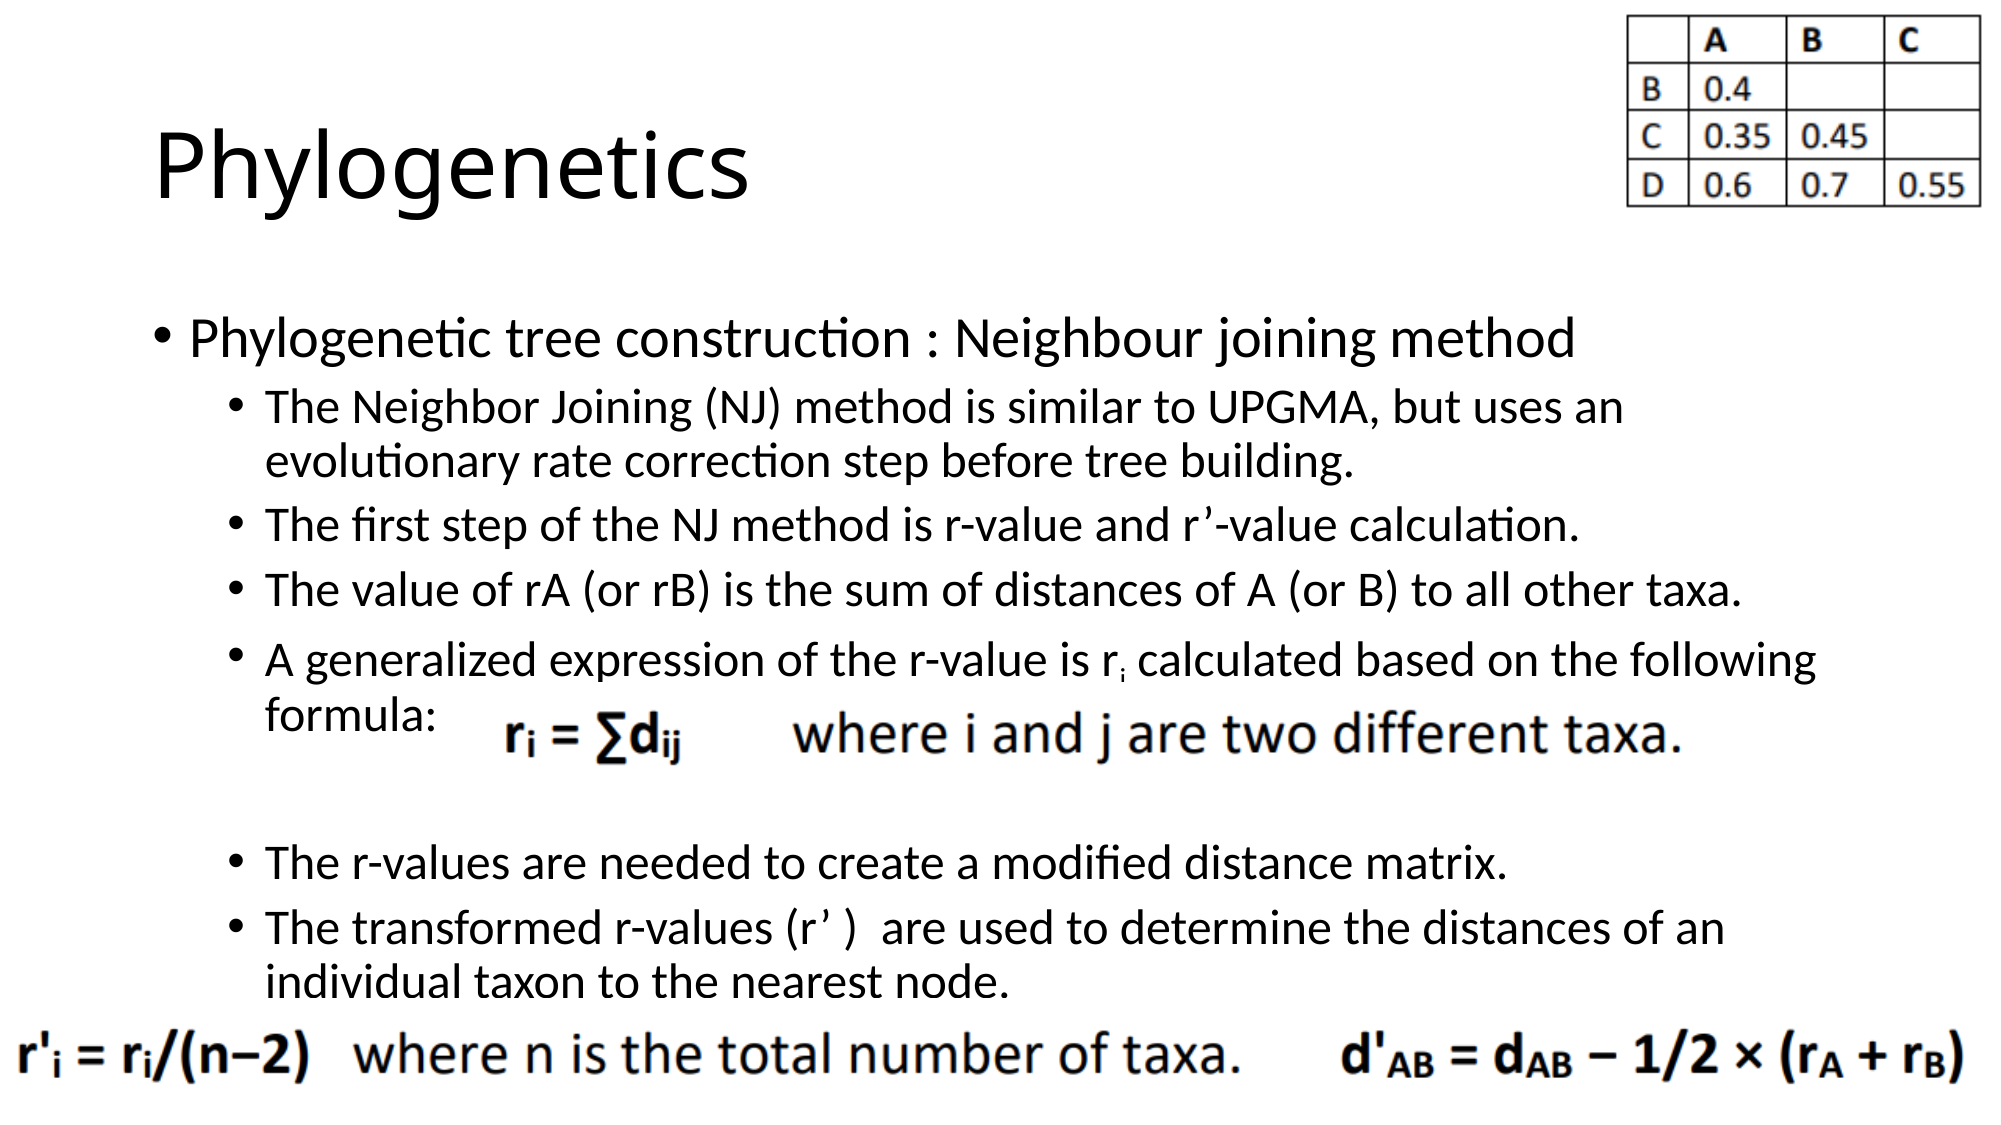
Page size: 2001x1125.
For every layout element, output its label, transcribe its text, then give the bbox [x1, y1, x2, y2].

picture [0, 998, 1277, 1125]
picture [480, 682, 1697, 792]
title Phylogenetics [137, 59, 1863, 278]
list Phylogenetic tree construction : Neighbour joining method The Neighbor Joining (NJ) method is similar to UPGMA, but uses an evolutionary rate correction step before tree building. The first step of the NJ method is r-value and r’-value calculation. The value of rA (or rB) is the sum of distances of A (or B) to all other taxa. A generalized expression of the r-value is ri calculated based on the following formula: The r-values are needed to create a modified distance matrix. The transformed r-values (r’ ) are used to determine the distances of an individual taxon to the nearest node. [137, 299, 1863, 1066]
picture [1313, 990, 2000, 1125]
picture [1621, 0, 2000, 226]
